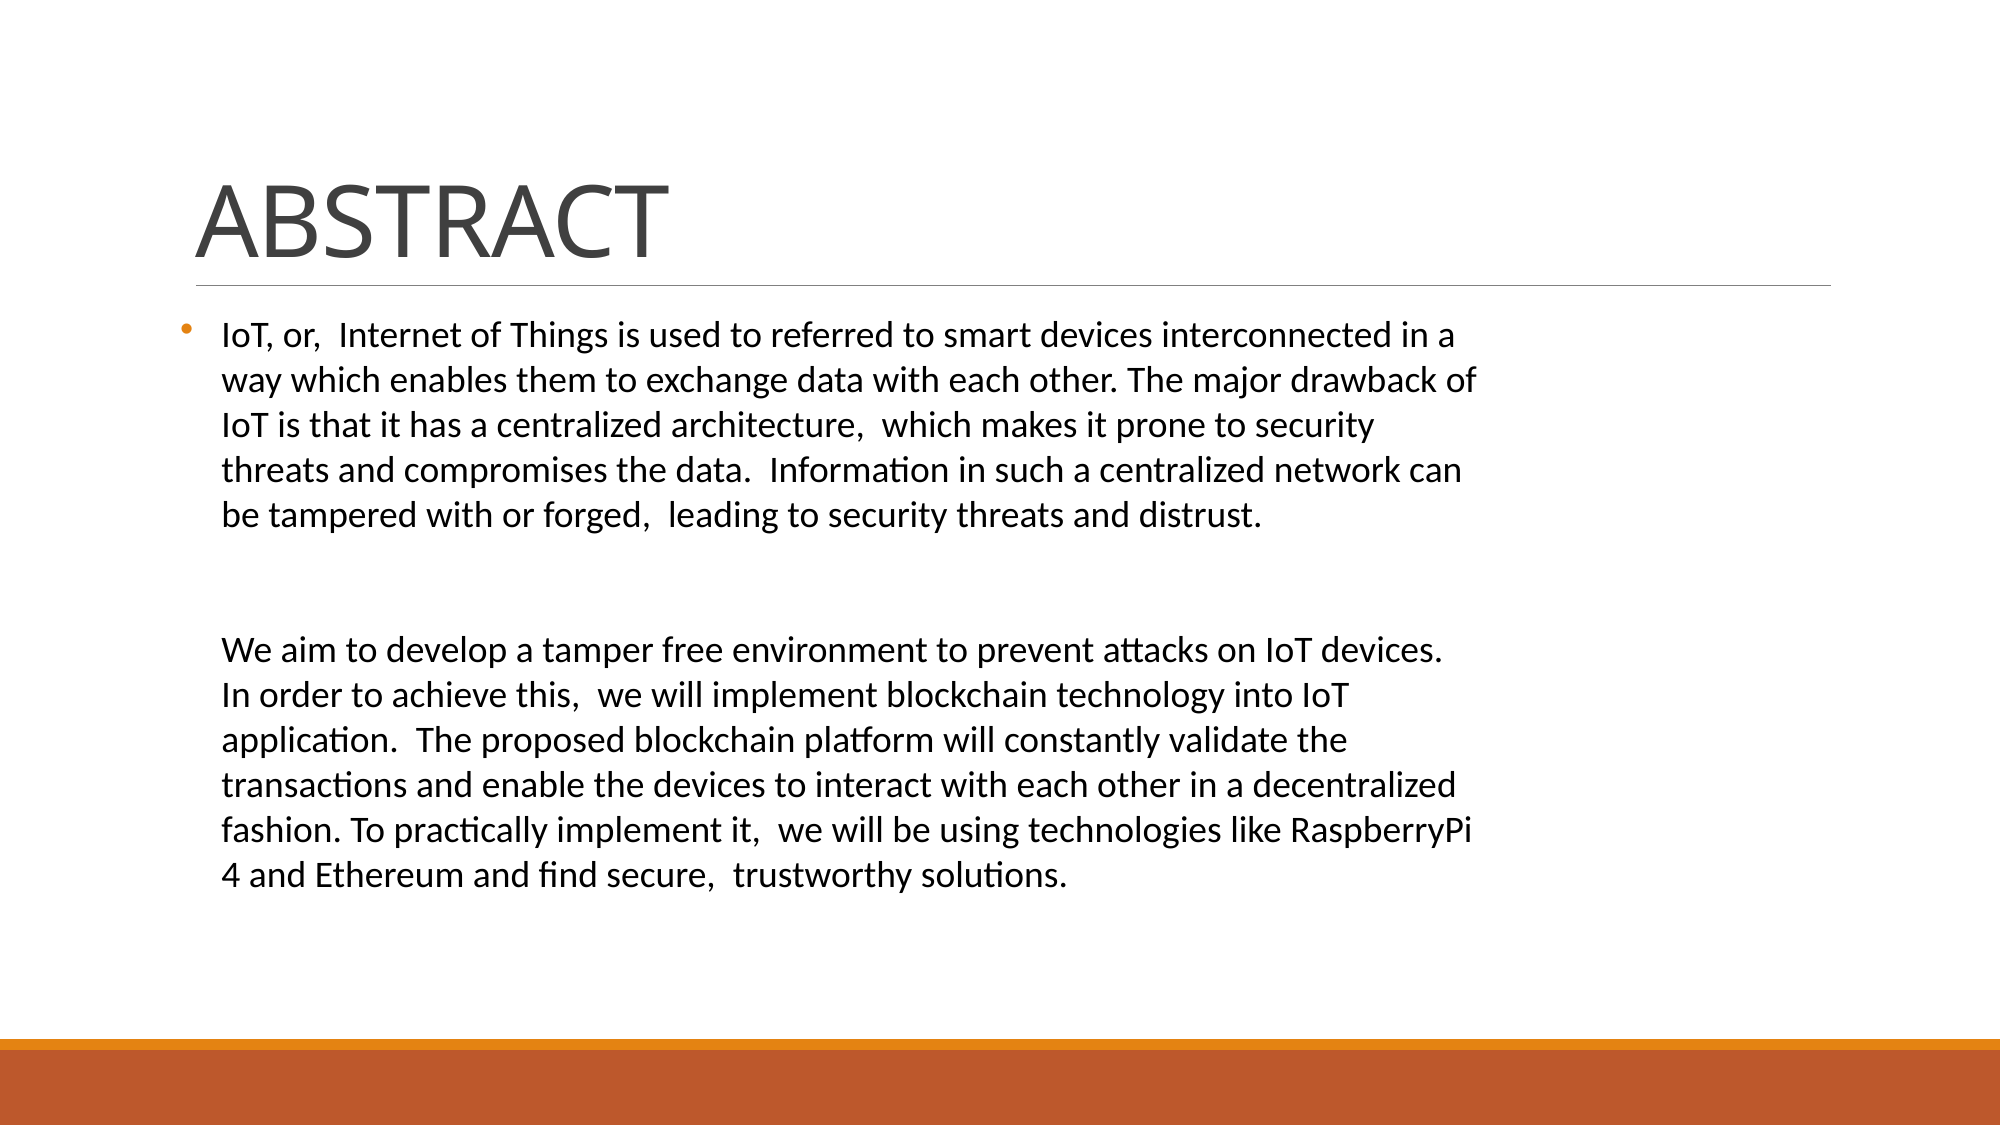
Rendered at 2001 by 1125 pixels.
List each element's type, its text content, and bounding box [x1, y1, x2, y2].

list [180, 302, 1830, 963]
title ABSTRACT [180, 47, 1830, 285]
text_box IoT, or, Internet of Things is used to referred to smart devices interconnected in a way which enables them to exchange data with each other. The major drawback of IoT is that it has a centralized architecture, which makes it prone to security threats and compromises the data. Information in such a centralized network can be tampered with or forged, leading to security threats and distrust. We aim to develop a tamper free environment to prevent attacks on IoT devices. In order to achieve this, we will implement blockchain technology into IoT application. The proposed blockchain platform will constantly validate the transactions and enable the devices to interact with each other in a decentralized fashion. To practically implement it, we will be using technologies like RaspberryPi 4 and Ethereum and find secure, trustworthy solutions. [206, 302, 1501, 948]
